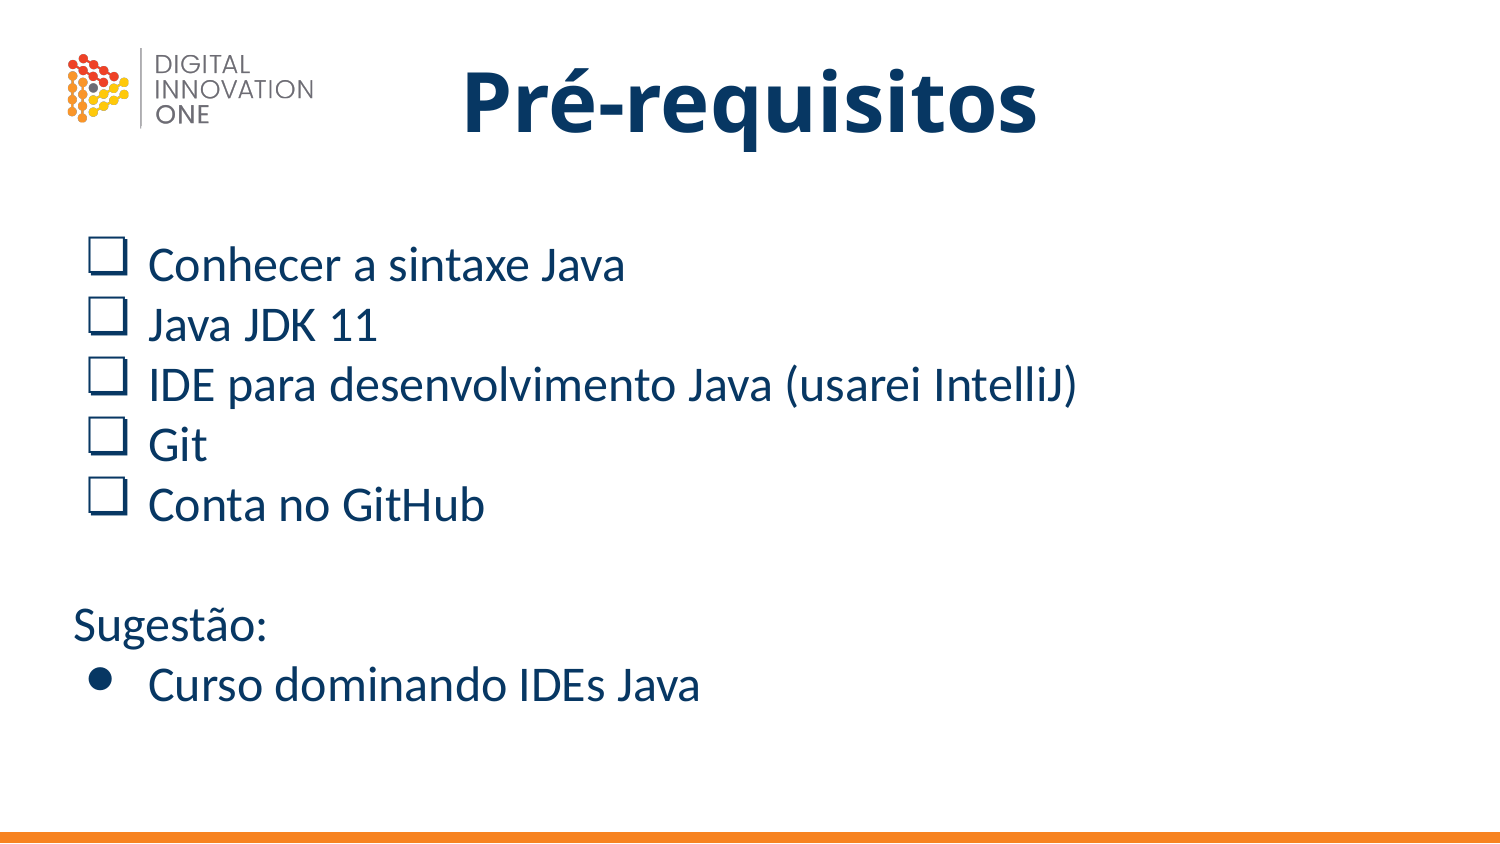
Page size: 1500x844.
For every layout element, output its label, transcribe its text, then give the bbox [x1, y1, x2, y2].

picture [50, 39, 331, 138]
text_box Conhecer a sintaxe Java Java JDK 11 IDE para desenvolvimento Java (usarei IntelliJ) Git Conta no GitHub Sugestão: Curso dominando IDEs Java [58, 216, 1449, 717]
text_box [0, 832, 1500, 843]
subtitle Pré-requisitos [51, 50, 1449, 148]
